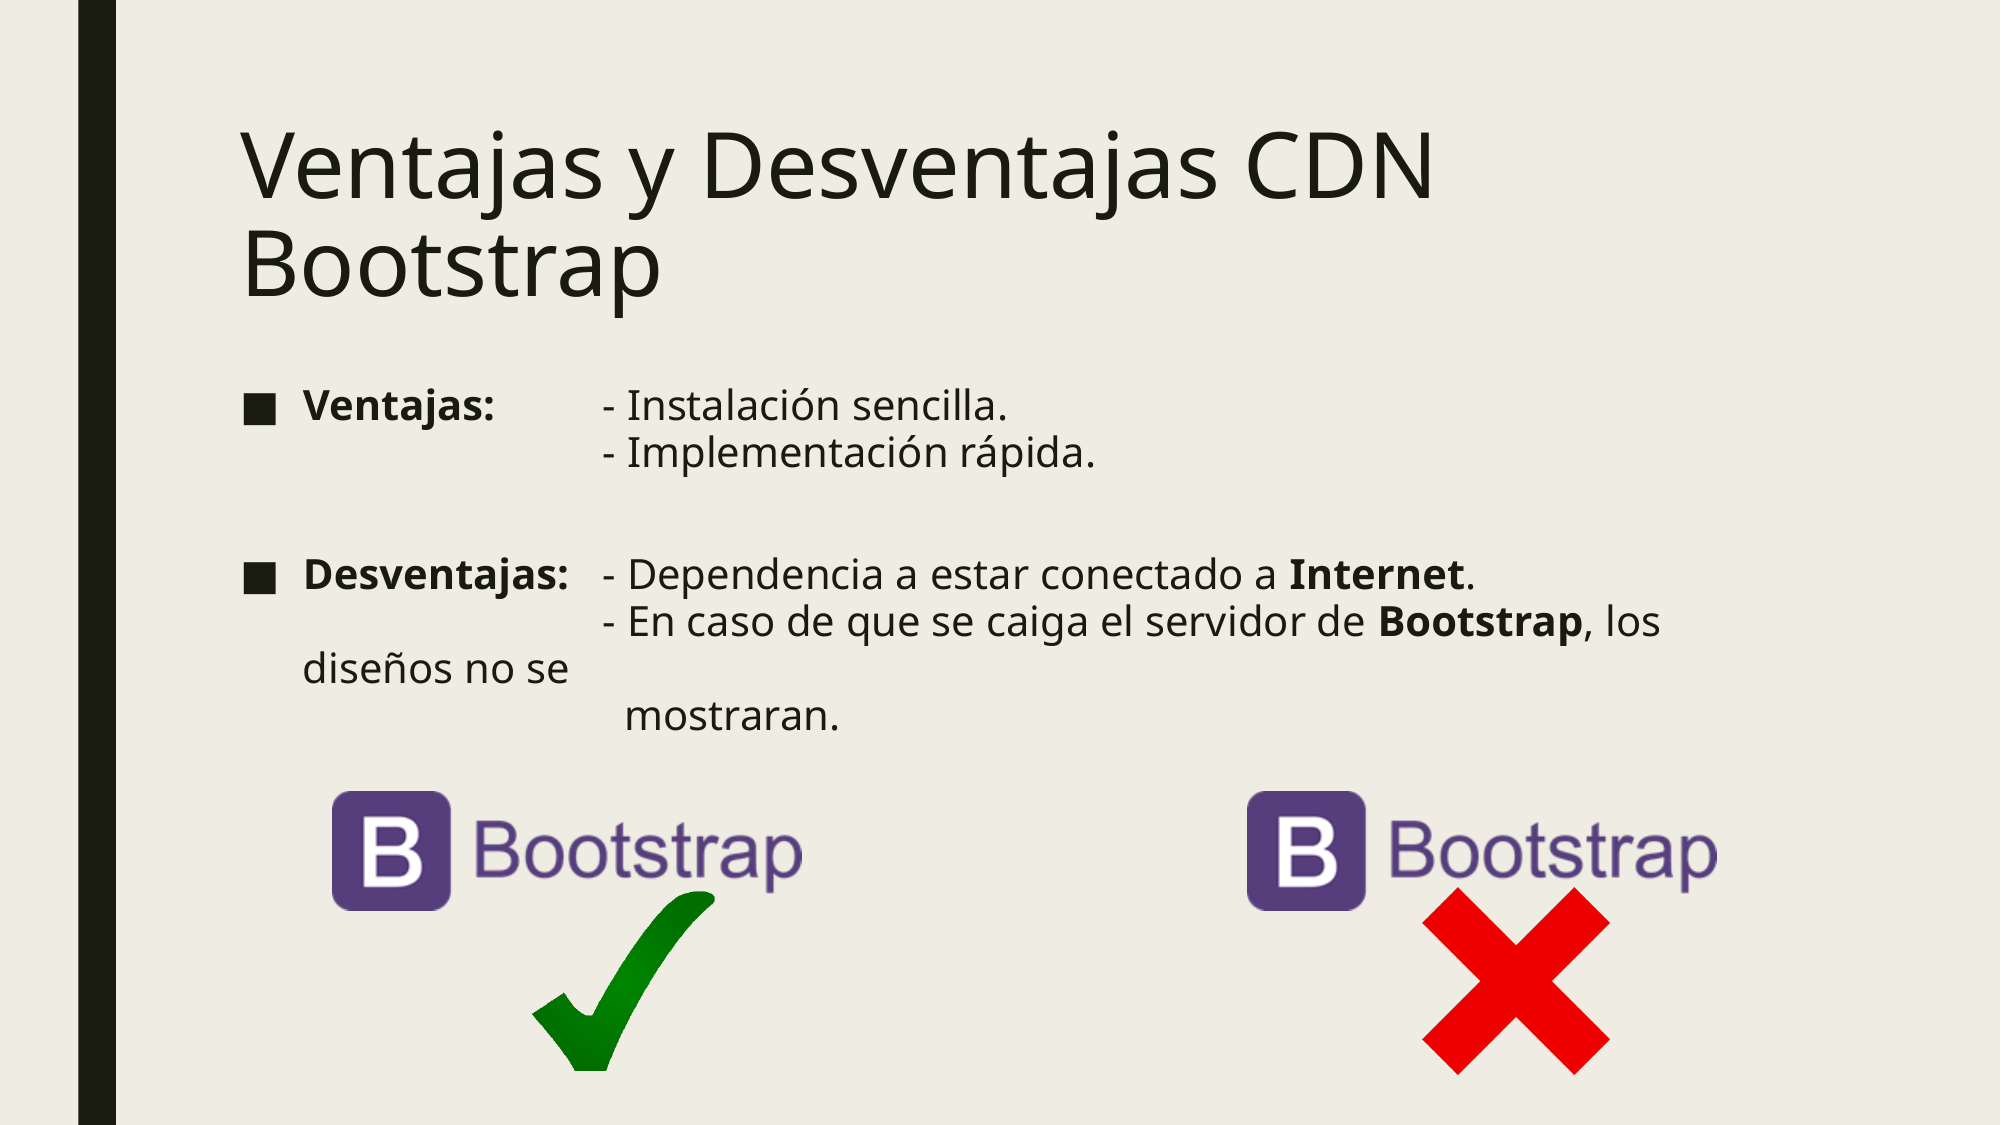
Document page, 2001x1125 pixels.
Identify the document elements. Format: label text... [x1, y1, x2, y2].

picture [332, 791, 801, 1075]
title Ventajas y Desventajas CDN Bootstrap [225, 112, 1800, 357]
picture [1247, 791, 1717, 1075]
list Ventajas: - Instalación sencilla. - Implementación rápida. Desventajas: - Dependencia a estar conectado a Internet. - En caso de que se caiga el servidor de Bootstrap, los diseños no se mostraran. [225, 375, 1800, 963]
